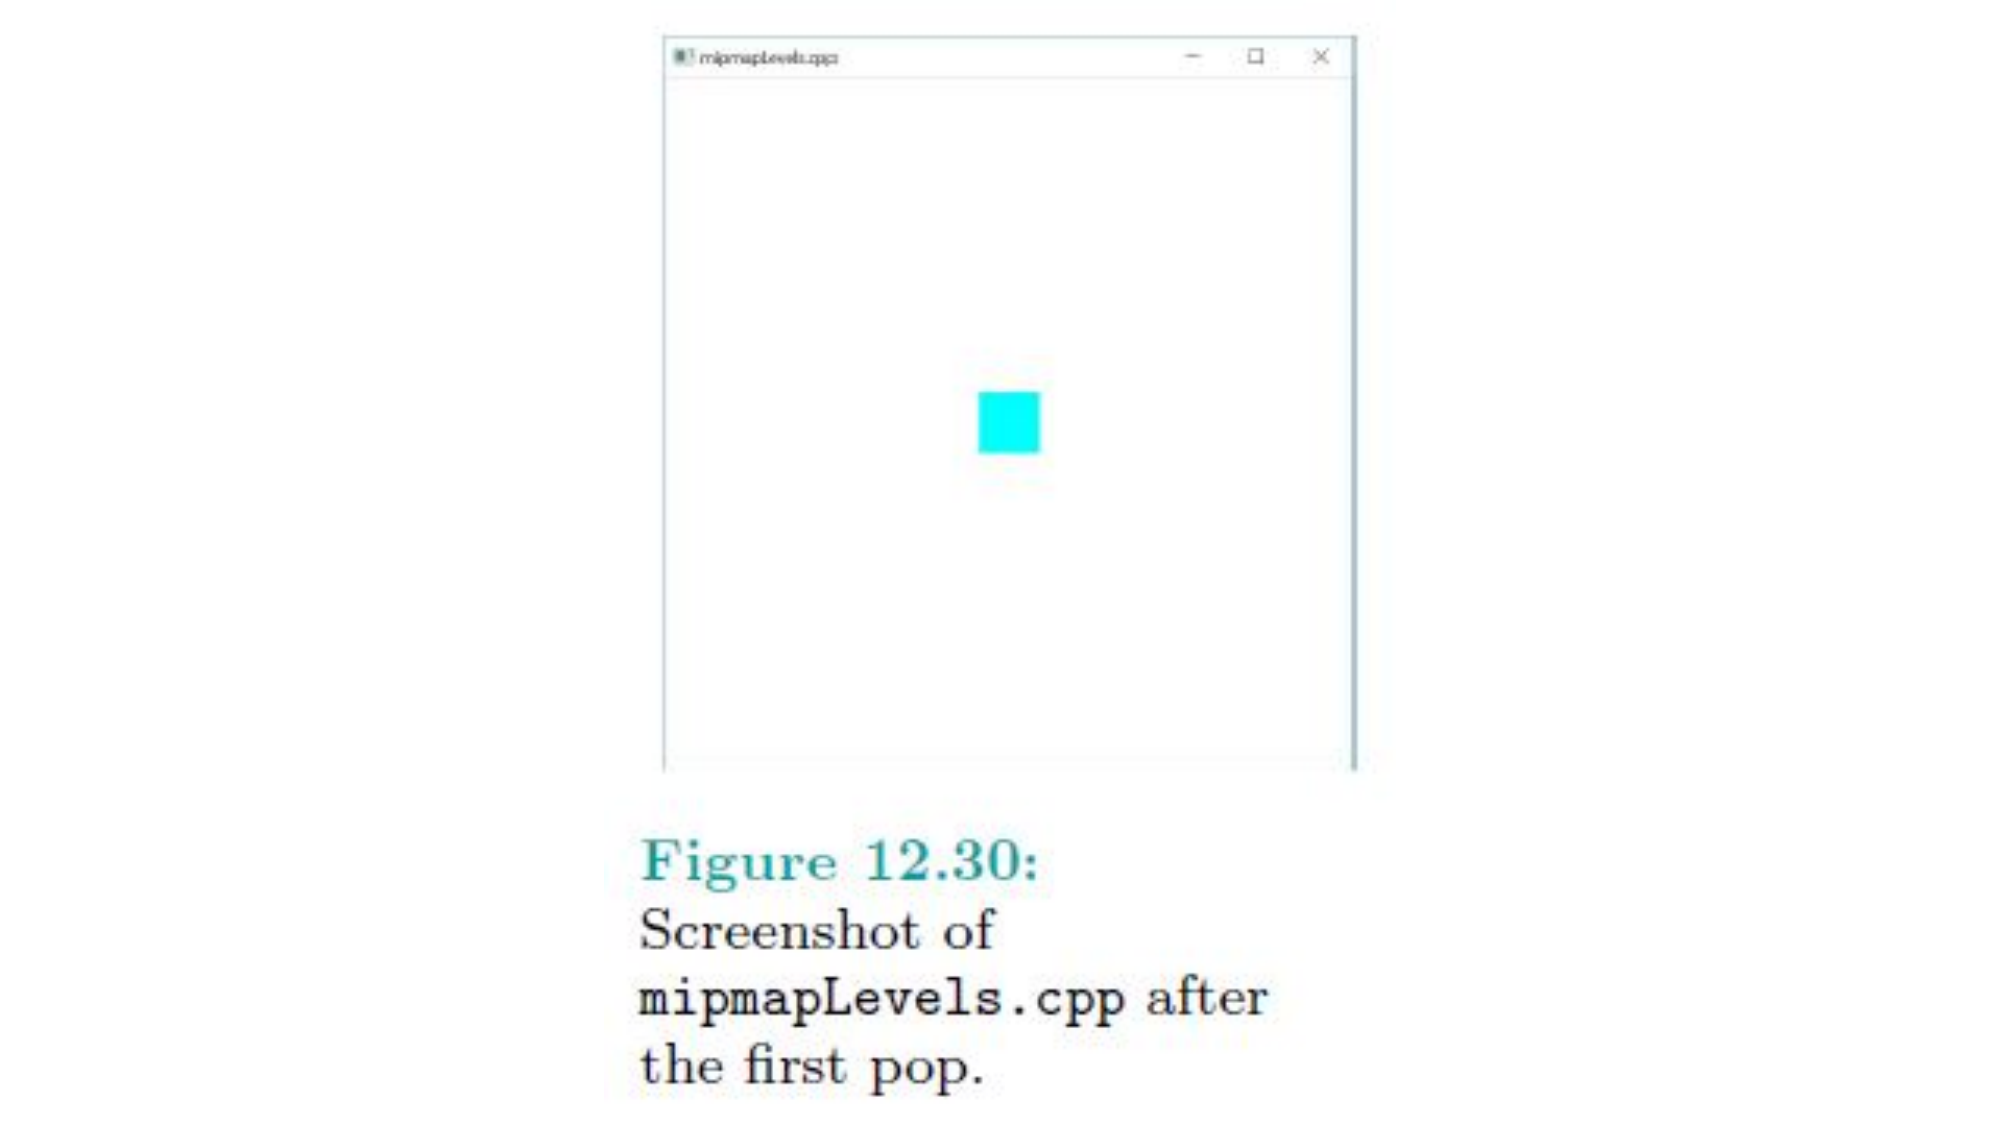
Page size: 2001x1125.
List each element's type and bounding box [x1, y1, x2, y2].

picture [604, 0, 1396, 1125]
